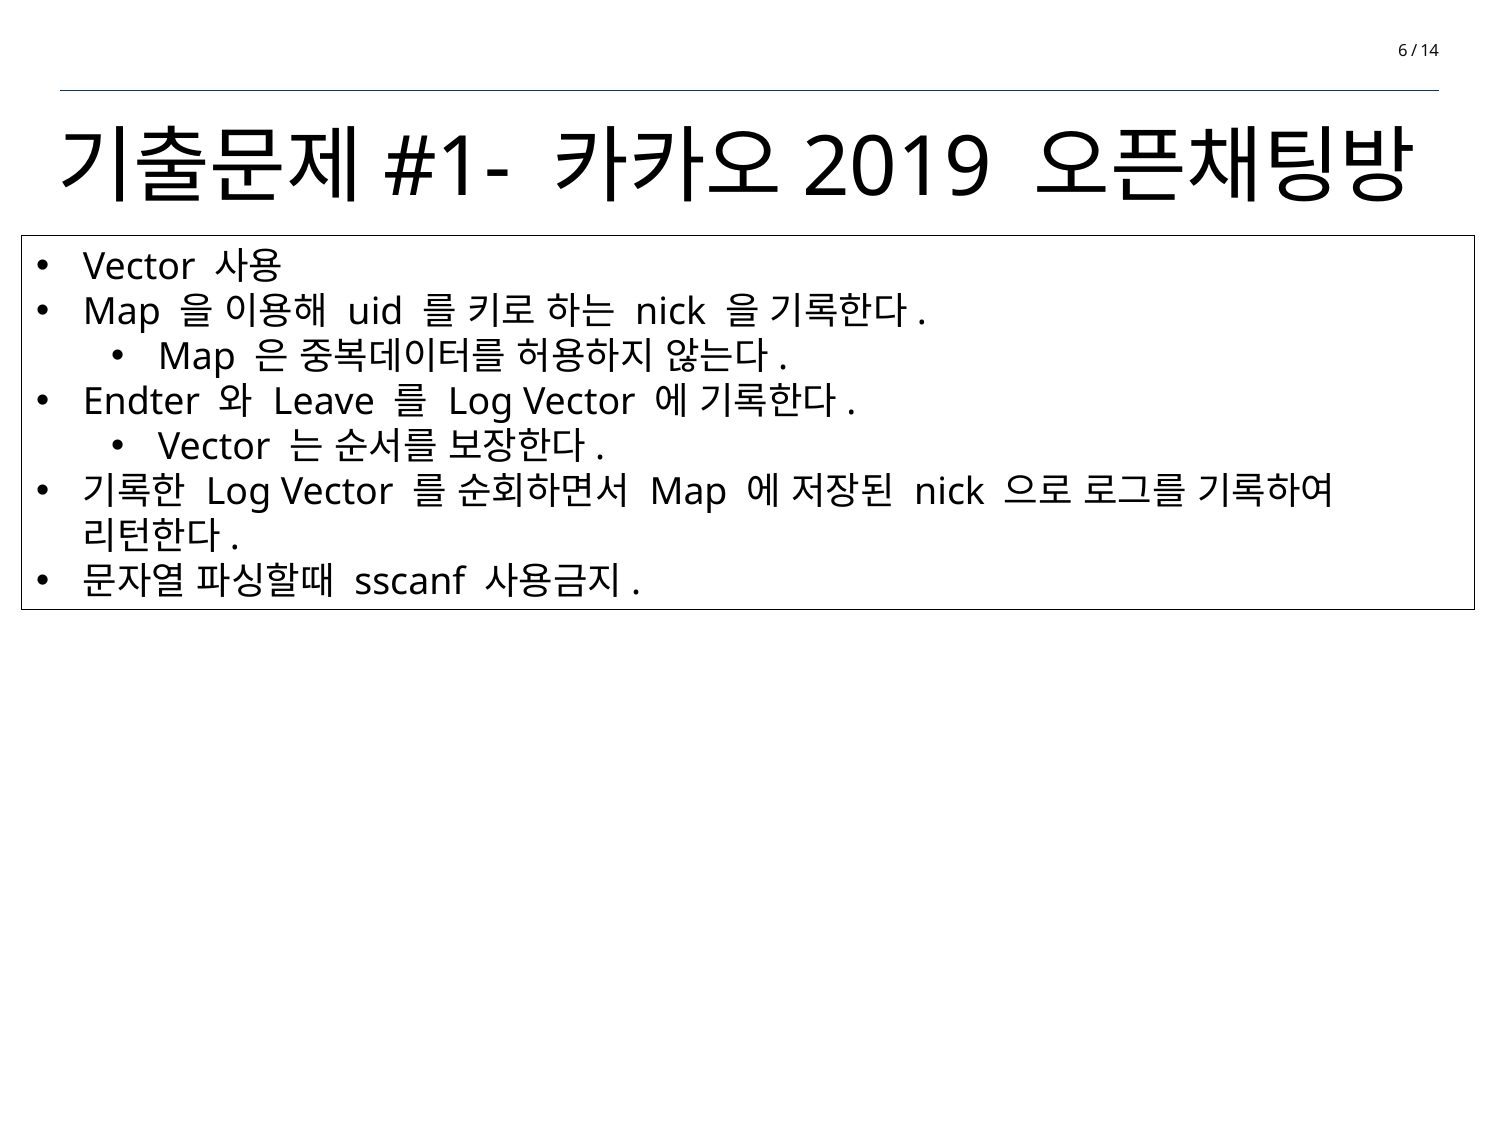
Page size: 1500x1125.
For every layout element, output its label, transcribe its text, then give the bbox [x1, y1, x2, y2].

text_box Vector 사용 Map 을 이용해 uid 를 키로 하는 nick 을 기록한다. Map 은 중복데이터를 허용하지 않는다. Endter 와 Leave 를 Log Vector 에 기록한다. Vector 는 순서를 보장한다. 기록한 Log Vector 를 순회하면서 Map 에 저장된 nick 으로 로그를 기록하여 리턴한다. 문자열 파싱할때 sscanf 사용금지. [21, 235, 1475, 610]
title 기출문제#1- 카카오2019 오픈채팅방 [42, 114, 1454, 211]
text_box 6 / 14 [1193, 32, 1454, 70]
